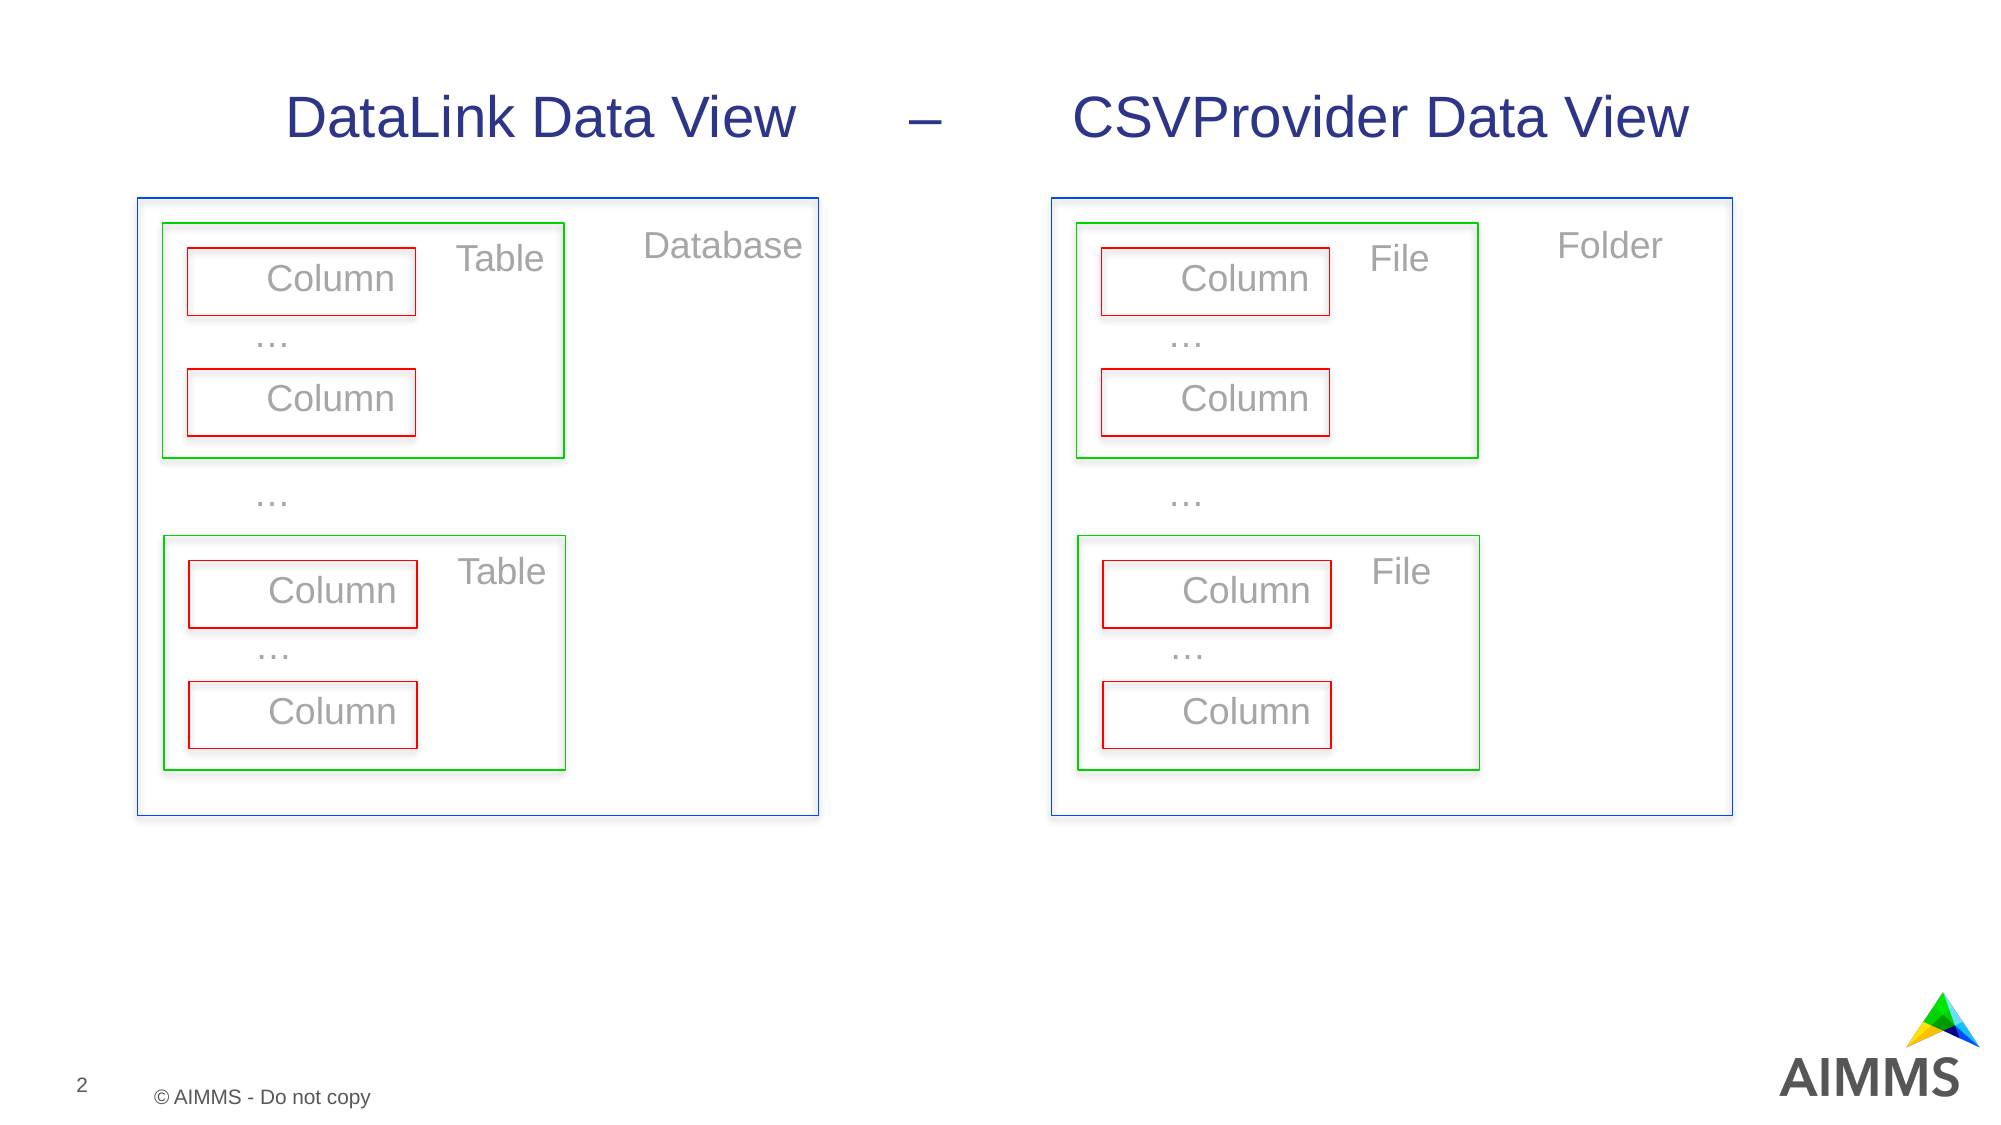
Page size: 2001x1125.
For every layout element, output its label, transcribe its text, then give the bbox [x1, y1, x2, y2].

title DataLink Data View – CSVProvider Data View [139, 71, 1837, 146]
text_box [137, 197, 819, 816]
picture [1779, 992, 1980, 1097]
slide_number 2 [61, 1044, 138, 1105]
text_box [1051, 197, 1733, 816]
